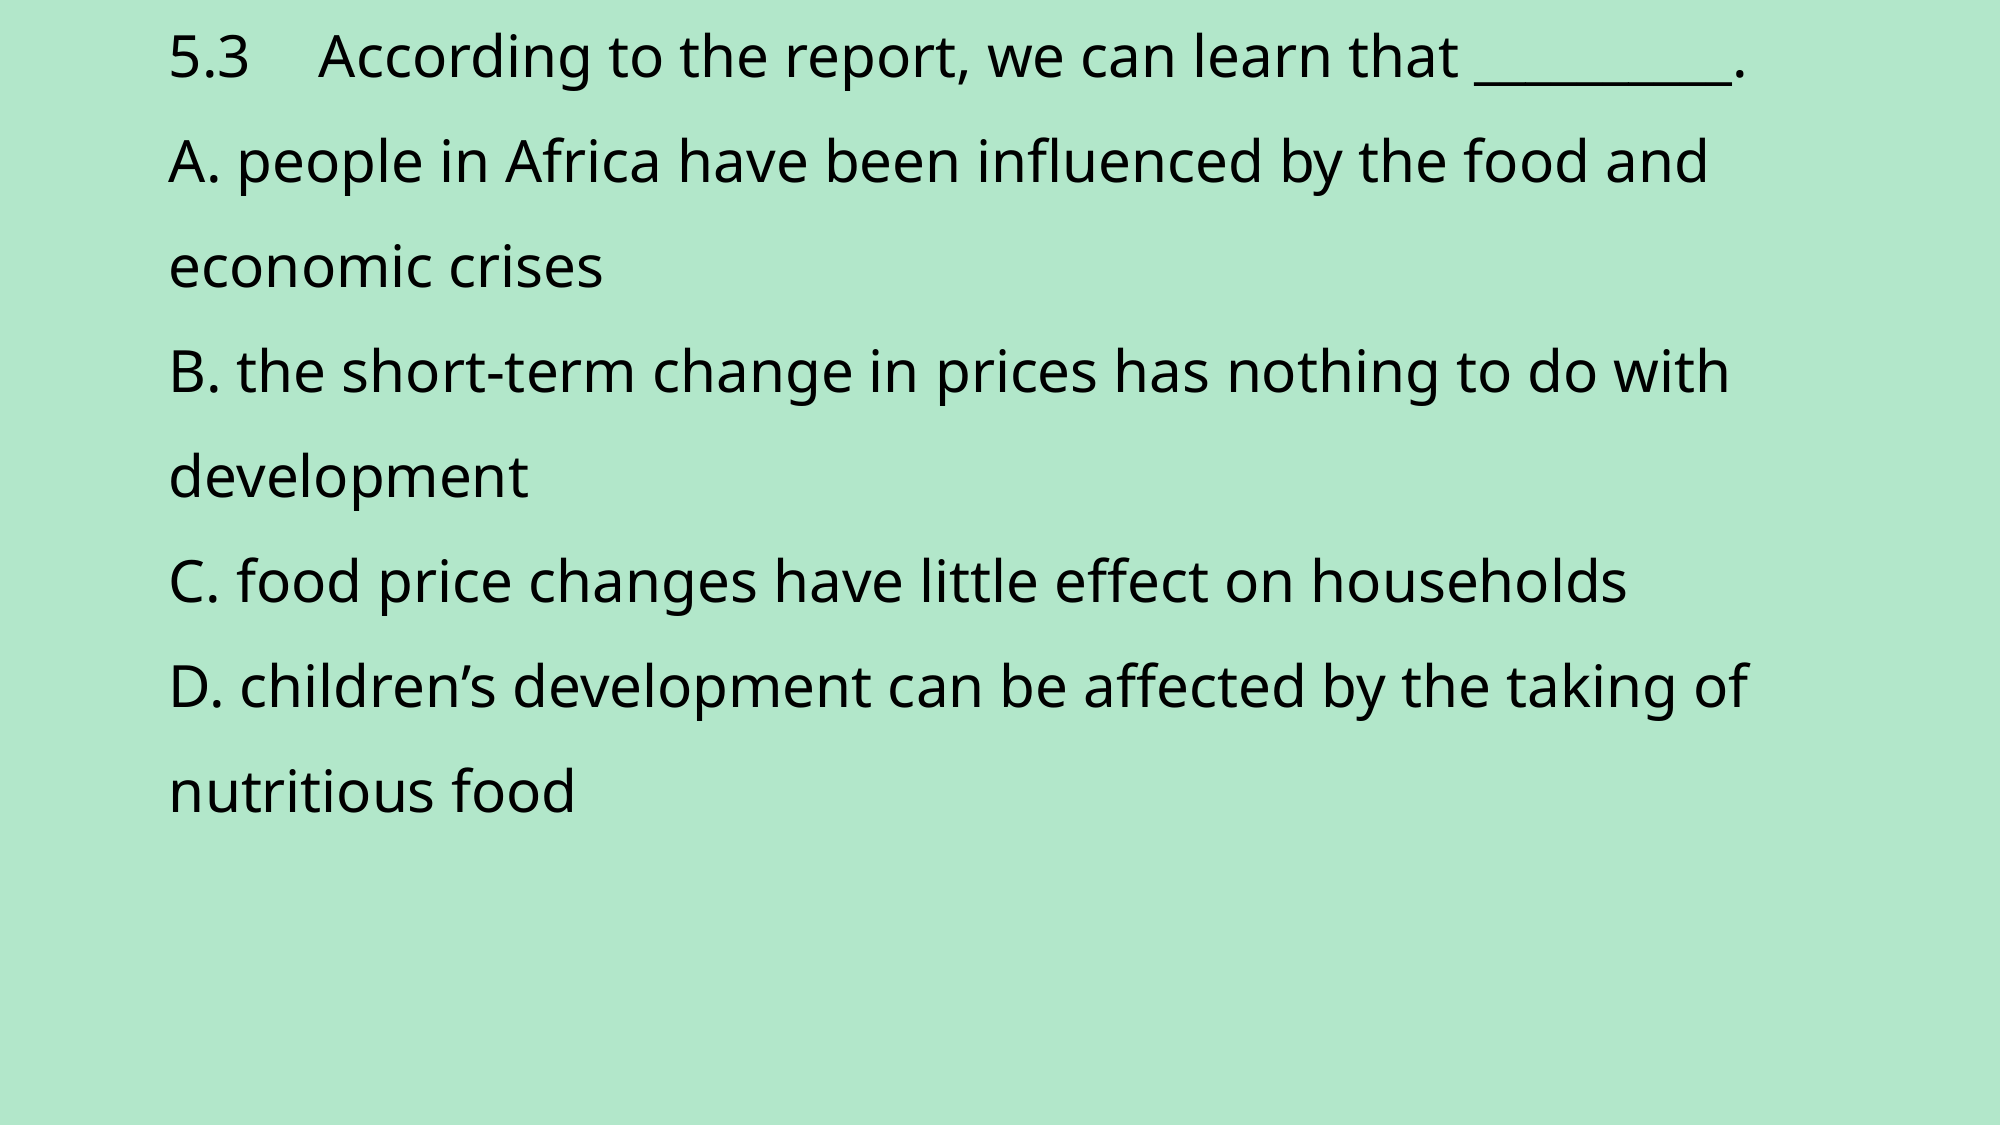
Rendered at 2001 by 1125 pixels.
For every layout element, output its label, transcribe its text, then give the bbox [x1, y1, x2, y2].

title 5.3 According to the report, we can learn that __________. A. people in Africa have been influenced by the food and economic crises B. the short-term change in prices has nothing to do with development C. food price changes have little effect on households D. children’s development can be affected by the taking of nutritious food [153, 373, 1902, 832]
